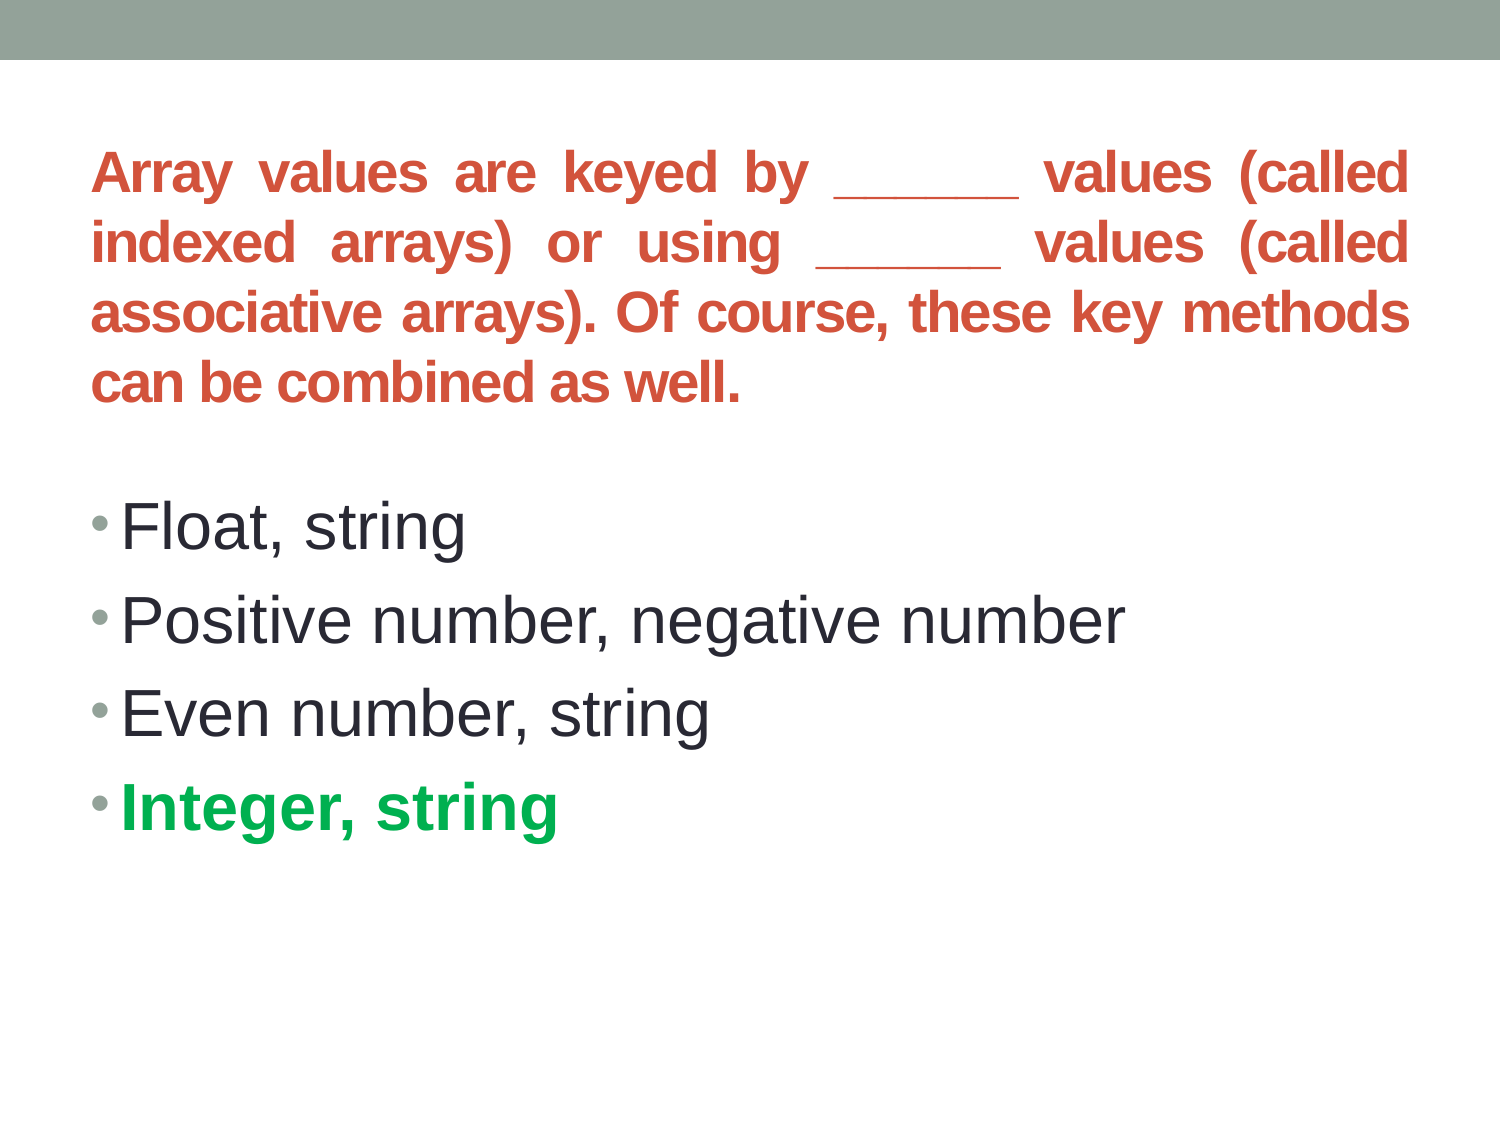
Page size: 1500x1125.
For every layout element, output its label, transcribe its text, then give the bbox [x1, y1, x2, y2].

list Float, string Positive number, negative number Even number, string Integer, string [75, 262, 1425, 1063]
title Array values are keyed by ______ values (called indexed arrays) or using ______ values (called associative arrays). Of course, these key methods can be combined as well. [75, 87, 1425, 250]
